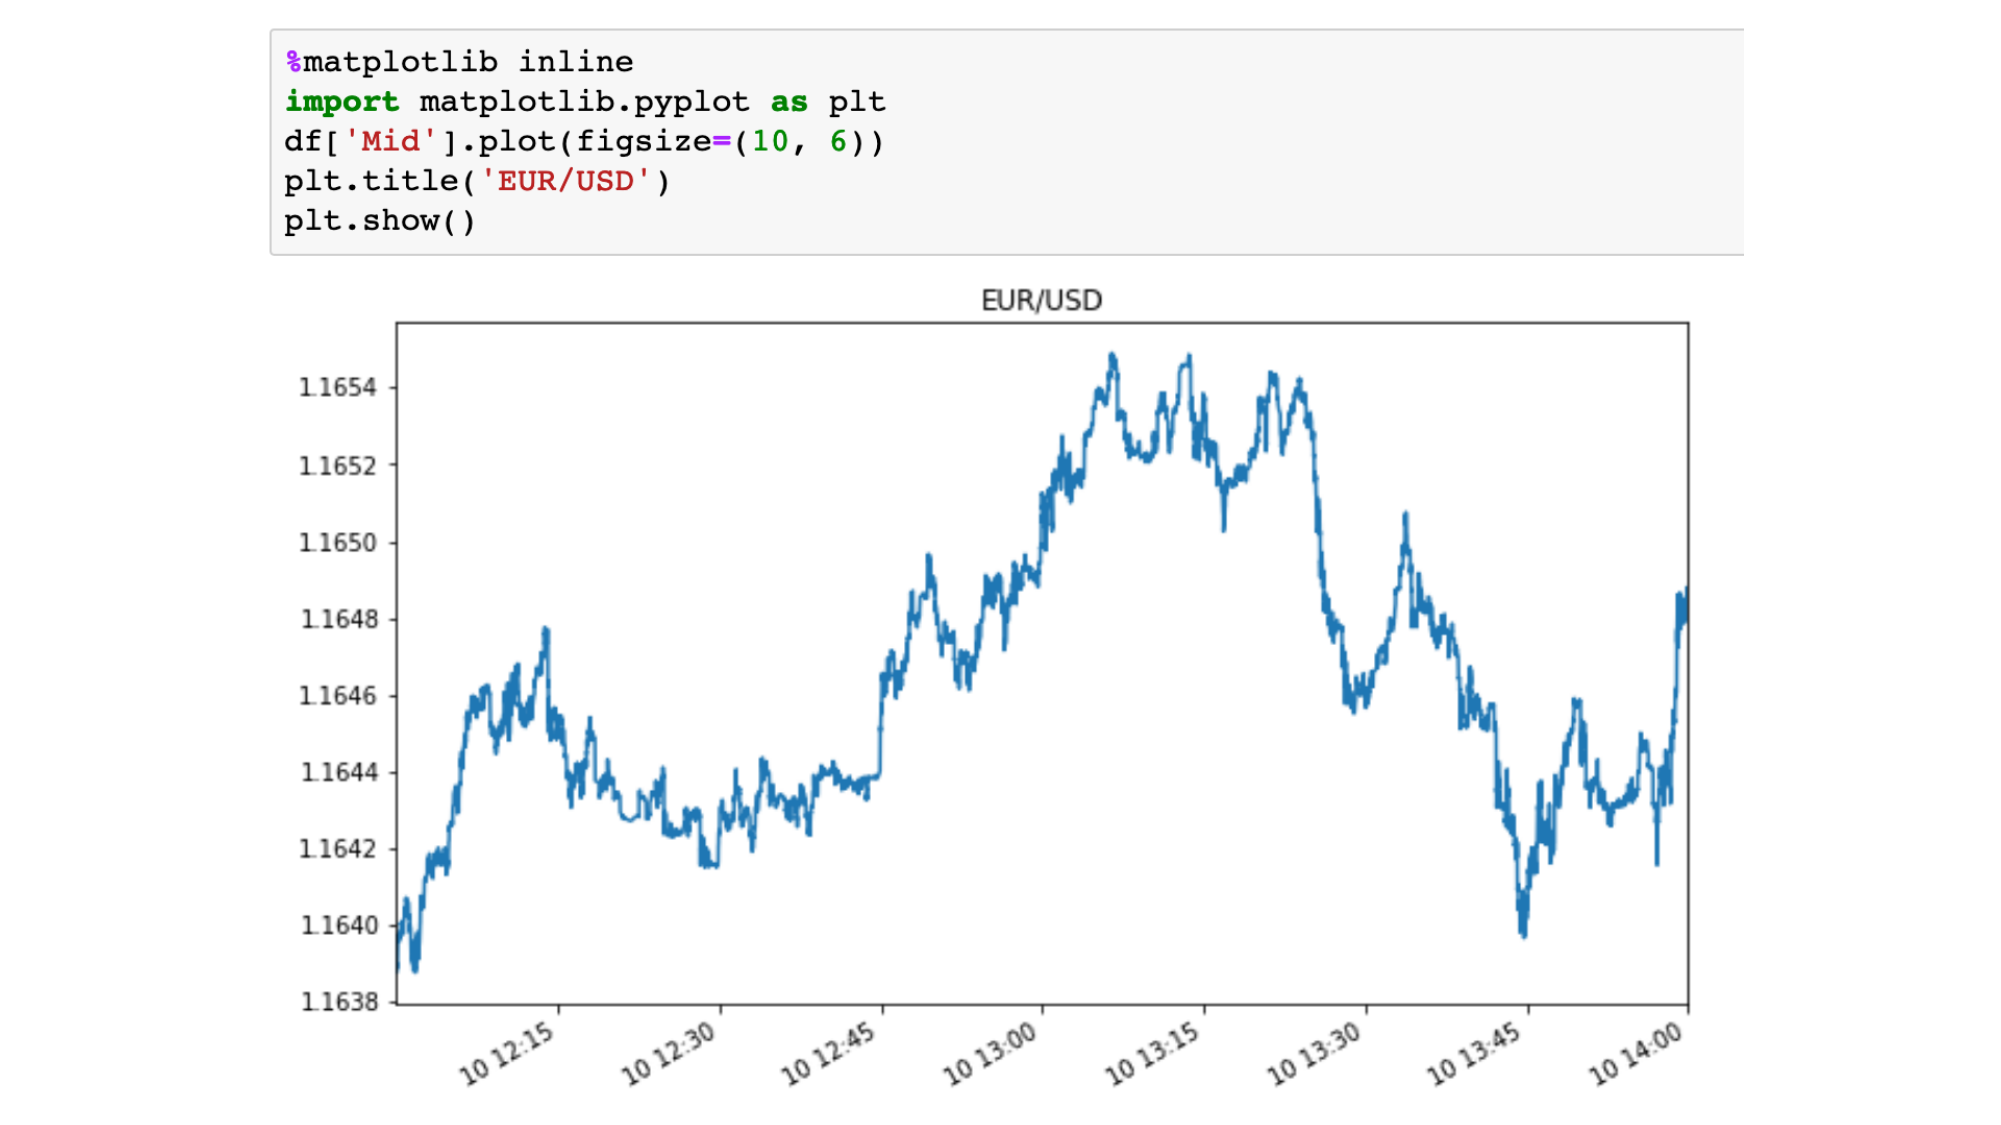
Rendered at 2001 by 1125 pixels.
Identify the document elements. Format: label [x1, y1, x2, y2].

picture [256, 16, 1744, 1107]
